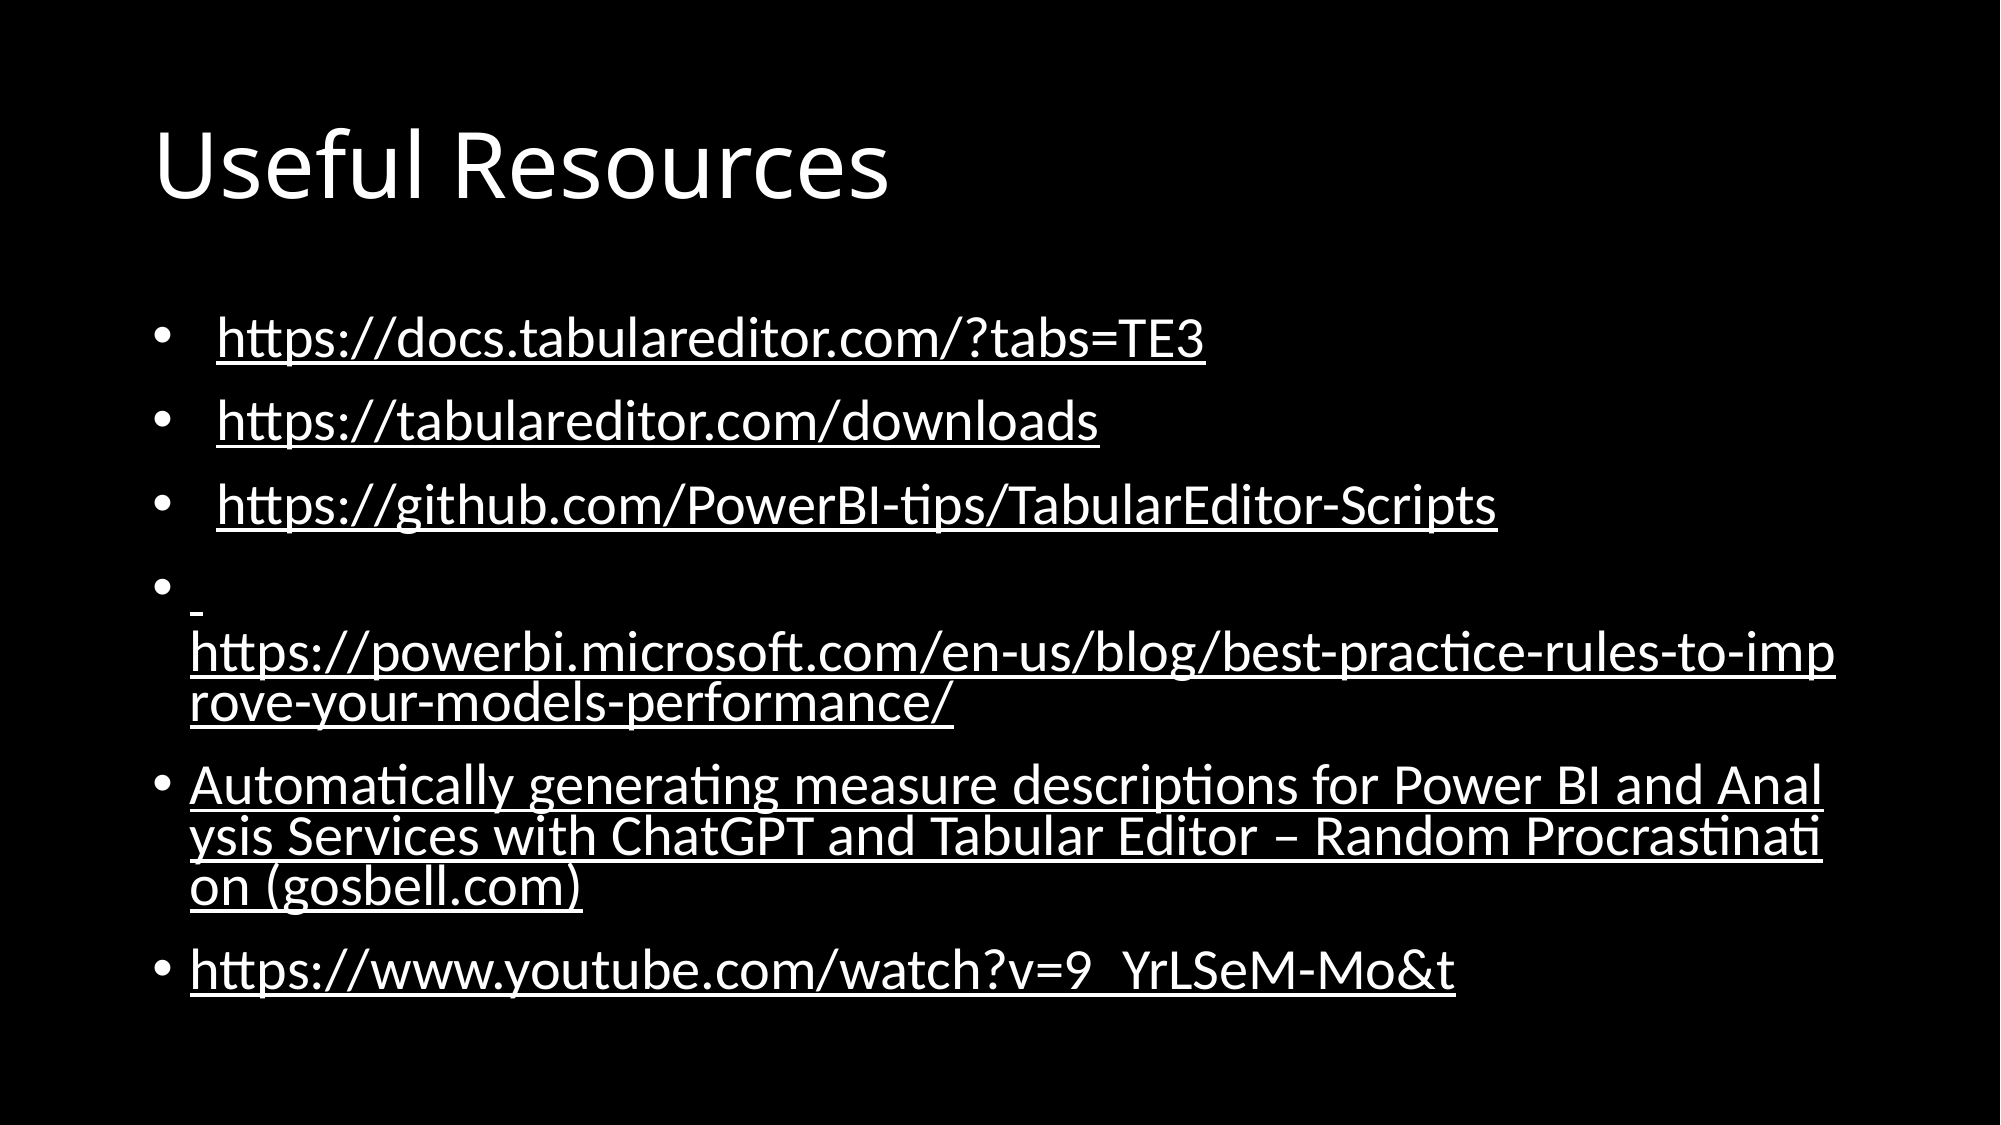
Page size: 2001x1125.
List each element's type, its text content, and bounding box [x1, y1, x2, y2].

title Useful Resources [137, 59, 1863, 278]
list https://docs.tabulareditor.com/?tabs=TE3 https://tabulareditor.com/downloads https://github.com/PowerBI-tips/TabularEditor-Scripts https://powerbi.microsoft.com/en-us/blog/best-practice-rules-to-improve-your-models-performance/ Automatically generating measure descriptions for Power BI and Analysis Services with ChatGPT and Tabular Editor – Random Procrastination (gosbell.com) https://www.youtube.com/watch?v=9_YrLSeM-Mo&t [137, 299, 1863, 1014]
